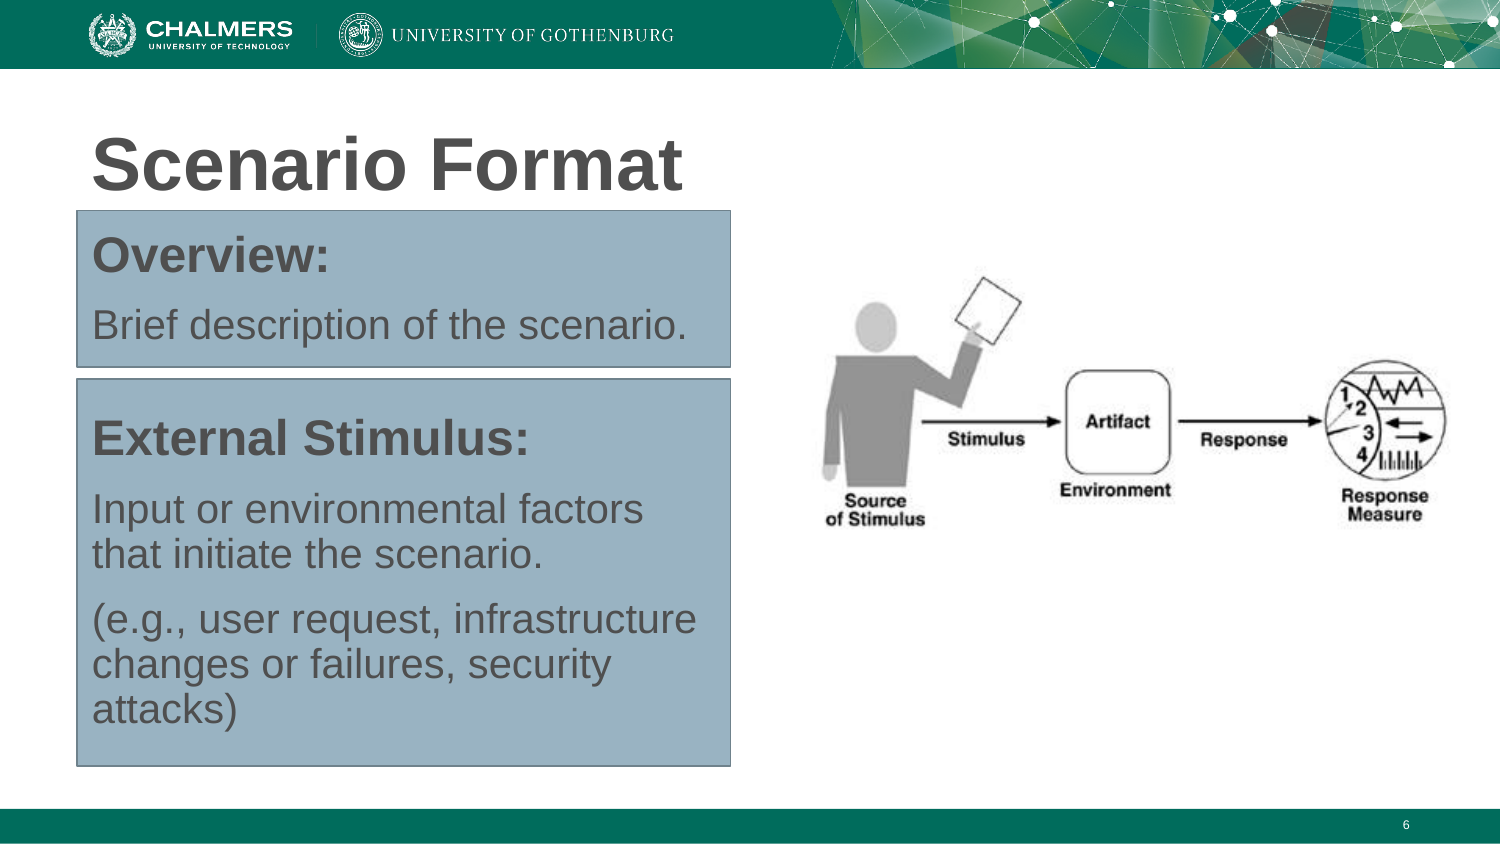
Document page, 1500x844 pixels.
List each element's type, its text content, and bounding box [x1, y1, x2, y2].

picture [64, 0, 696, 85]
text_box Overview: Brief description of the scenario. [76, 210, 731, 368]
title Scenario Format [76, 100, 1425, 211]
slide_number ‹#› [1074, 809, 1425, 844]
picture [749, 254, 1499, 590]
picture [759, 0, 1500, 68]
text_box External Stimulus: Input or environmental factors that initiate the scenario. (e.g., user request, infrastructure changes or failures, security attacks) [76, 379, 731, 766]
